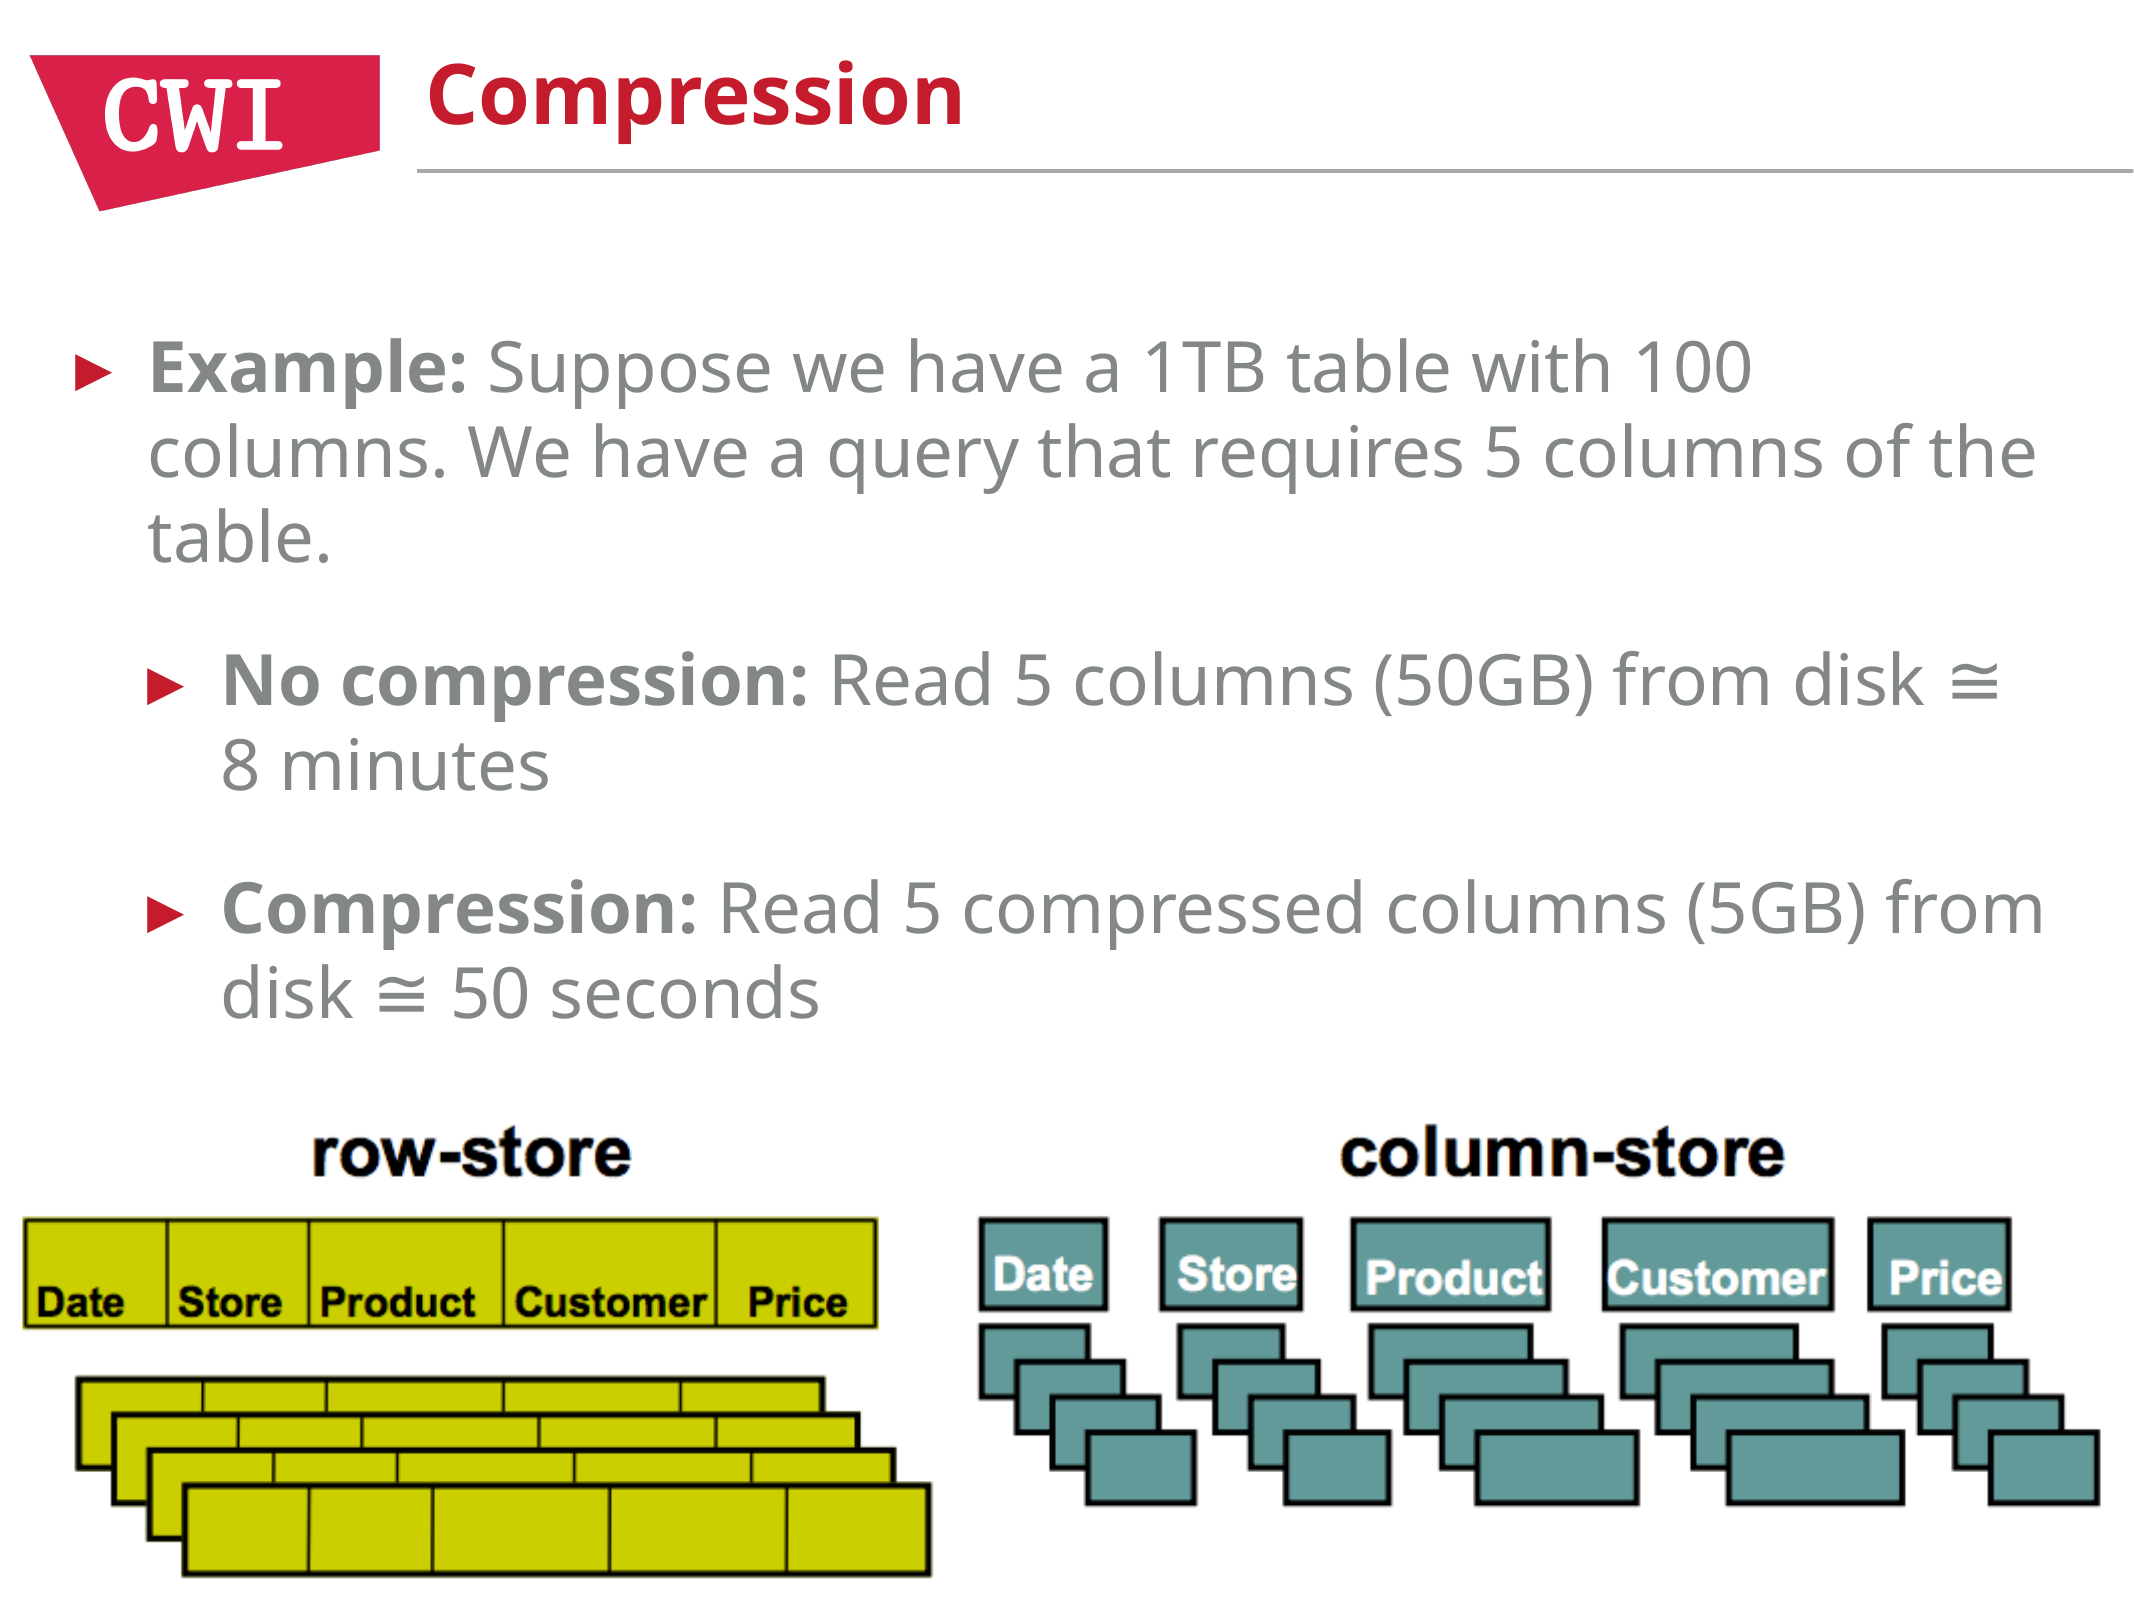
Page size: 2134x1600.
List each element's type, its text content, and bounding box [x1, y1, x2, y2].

title Compression [416, 51, 2082, 171]
picture [2, 1108, 2131, 1600]
list Example: Suppose we have a 1TB table with 100 columns. We have a query that requires 5 columns of the table. No compression: Read 5 columns (50GB) from disk ≅ 8 minutes Compression: Read 5 compressed columns (5GB) from disk ≅ 50 seconds [66, 313, 2068, 1108]
picture [0, 15, 419, 246]
